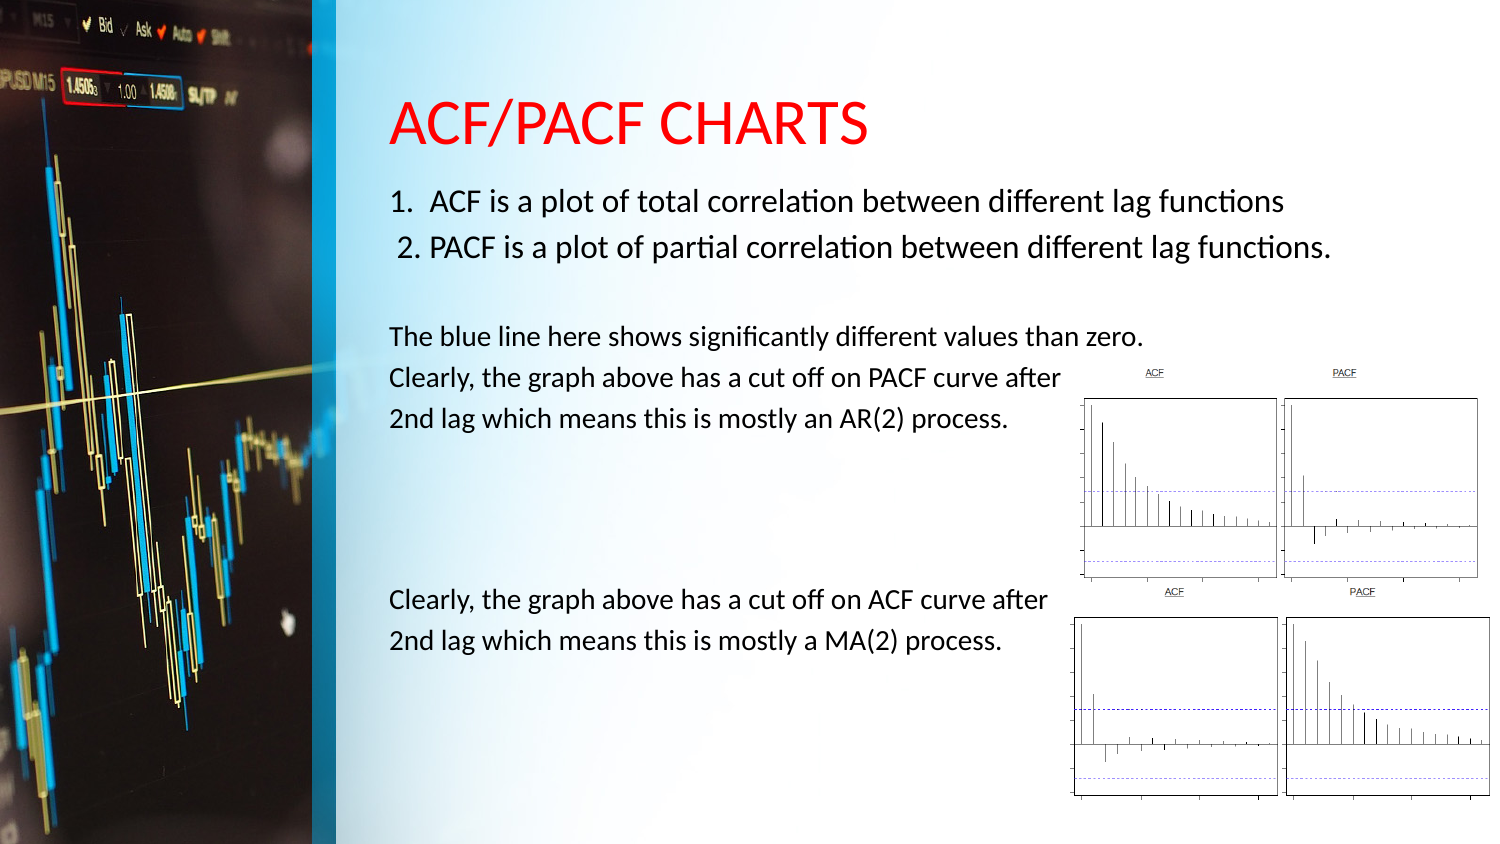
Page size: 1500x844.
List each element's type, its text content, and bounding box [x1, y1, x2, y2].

picture [0, 0, 1500, 844]
title ACF/PACF CHARTS [374, 71, 1452, 166]
list 1. ACF is a plot of total correlation between different lag functions 2. PACF is a plot of partial correlation between different lag functions. The blue line here shows significantly different values than zero. Clearly, the graph above has a cut off on PACF curve after 2nd lag which means this is mostly an AR(2) process. Clearly, the graph above has a cut off on ACF curve after 2nd lag which means this is mostly a MA(2) process. [374, 171, 1452, 748]
